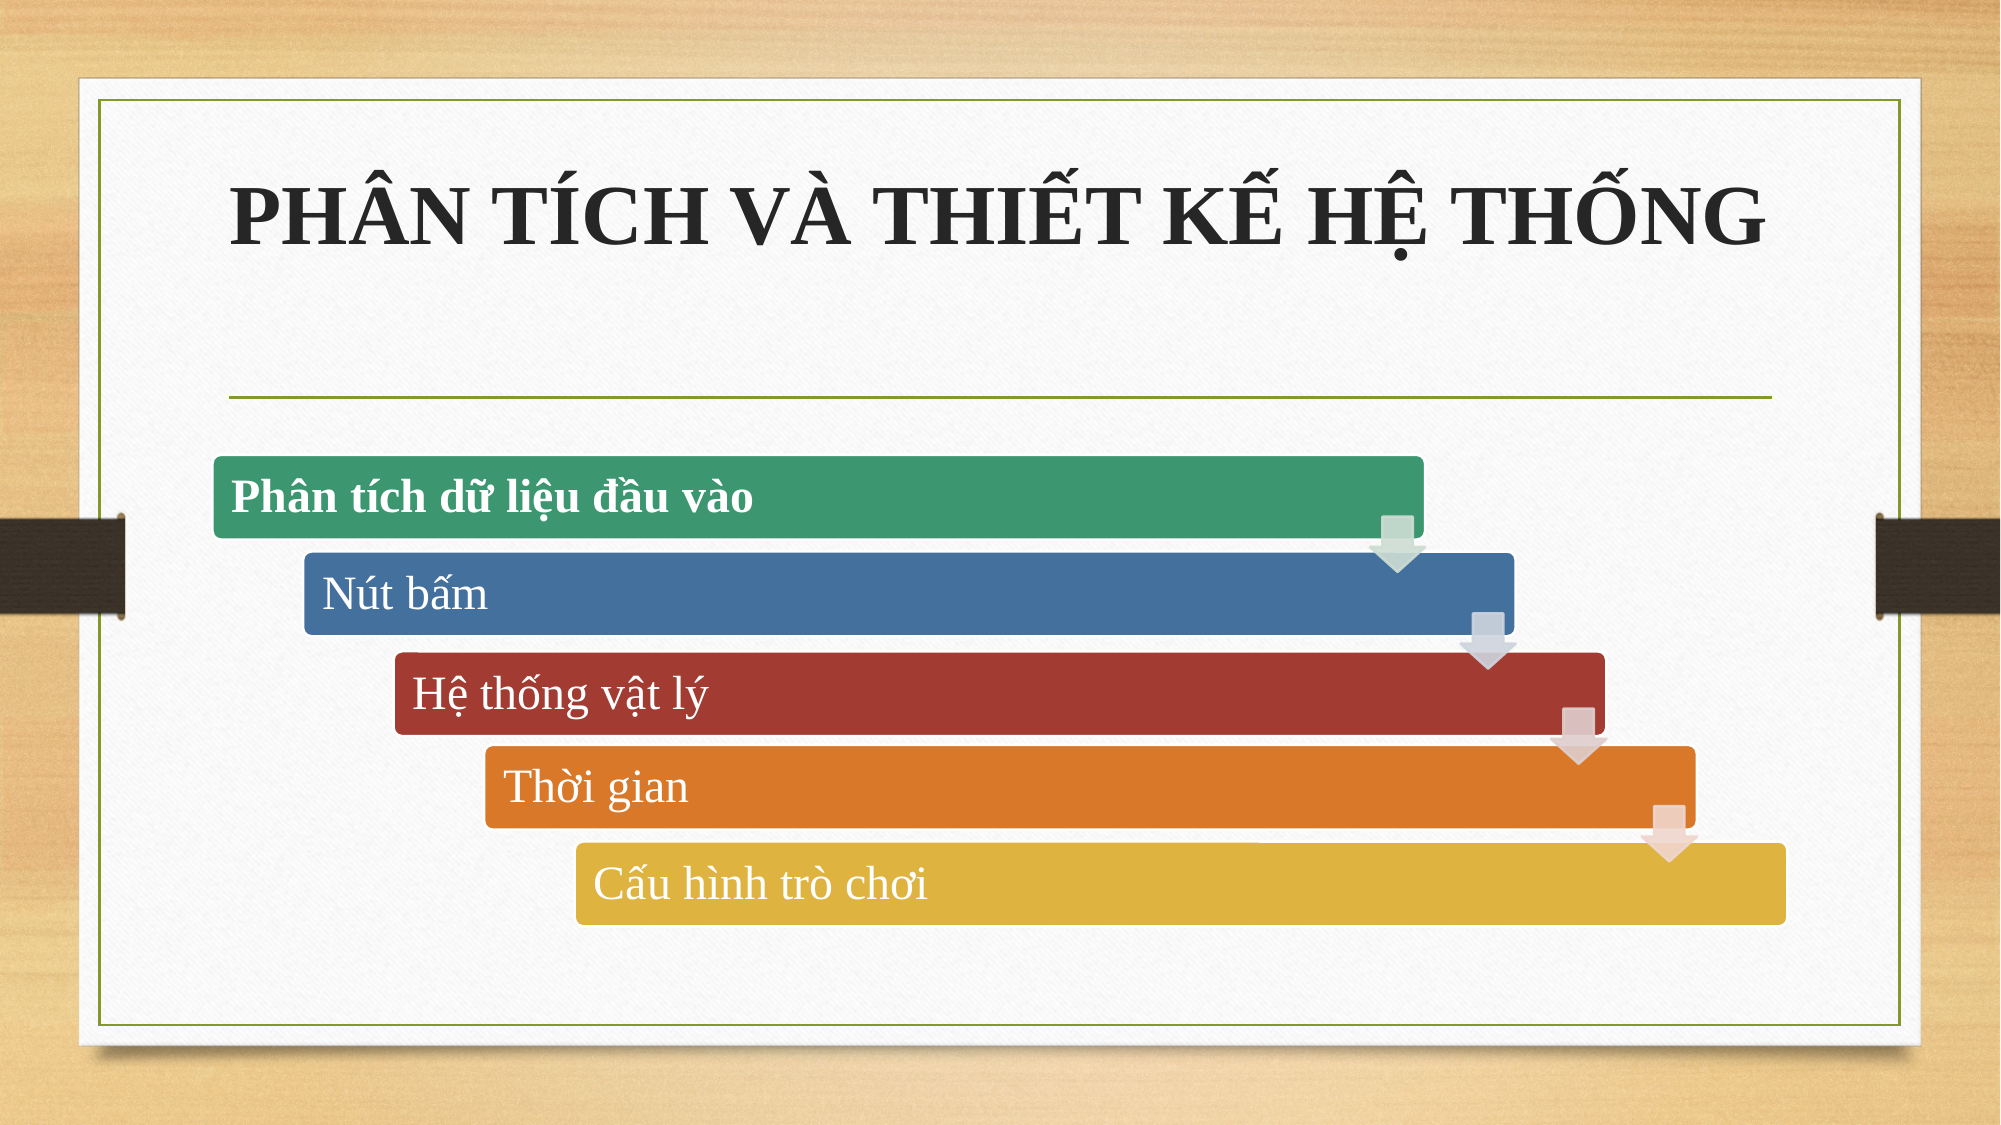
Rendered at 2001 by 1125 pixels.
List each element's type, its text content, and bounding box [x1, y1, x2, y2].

title PHÂN TÍCH VÀ THIẾT KẾ HỆ THỐNG [212, 161, 1788, 375]
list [212, 454, 1788, 927]
picture [0, 0, 2001, 1125]
